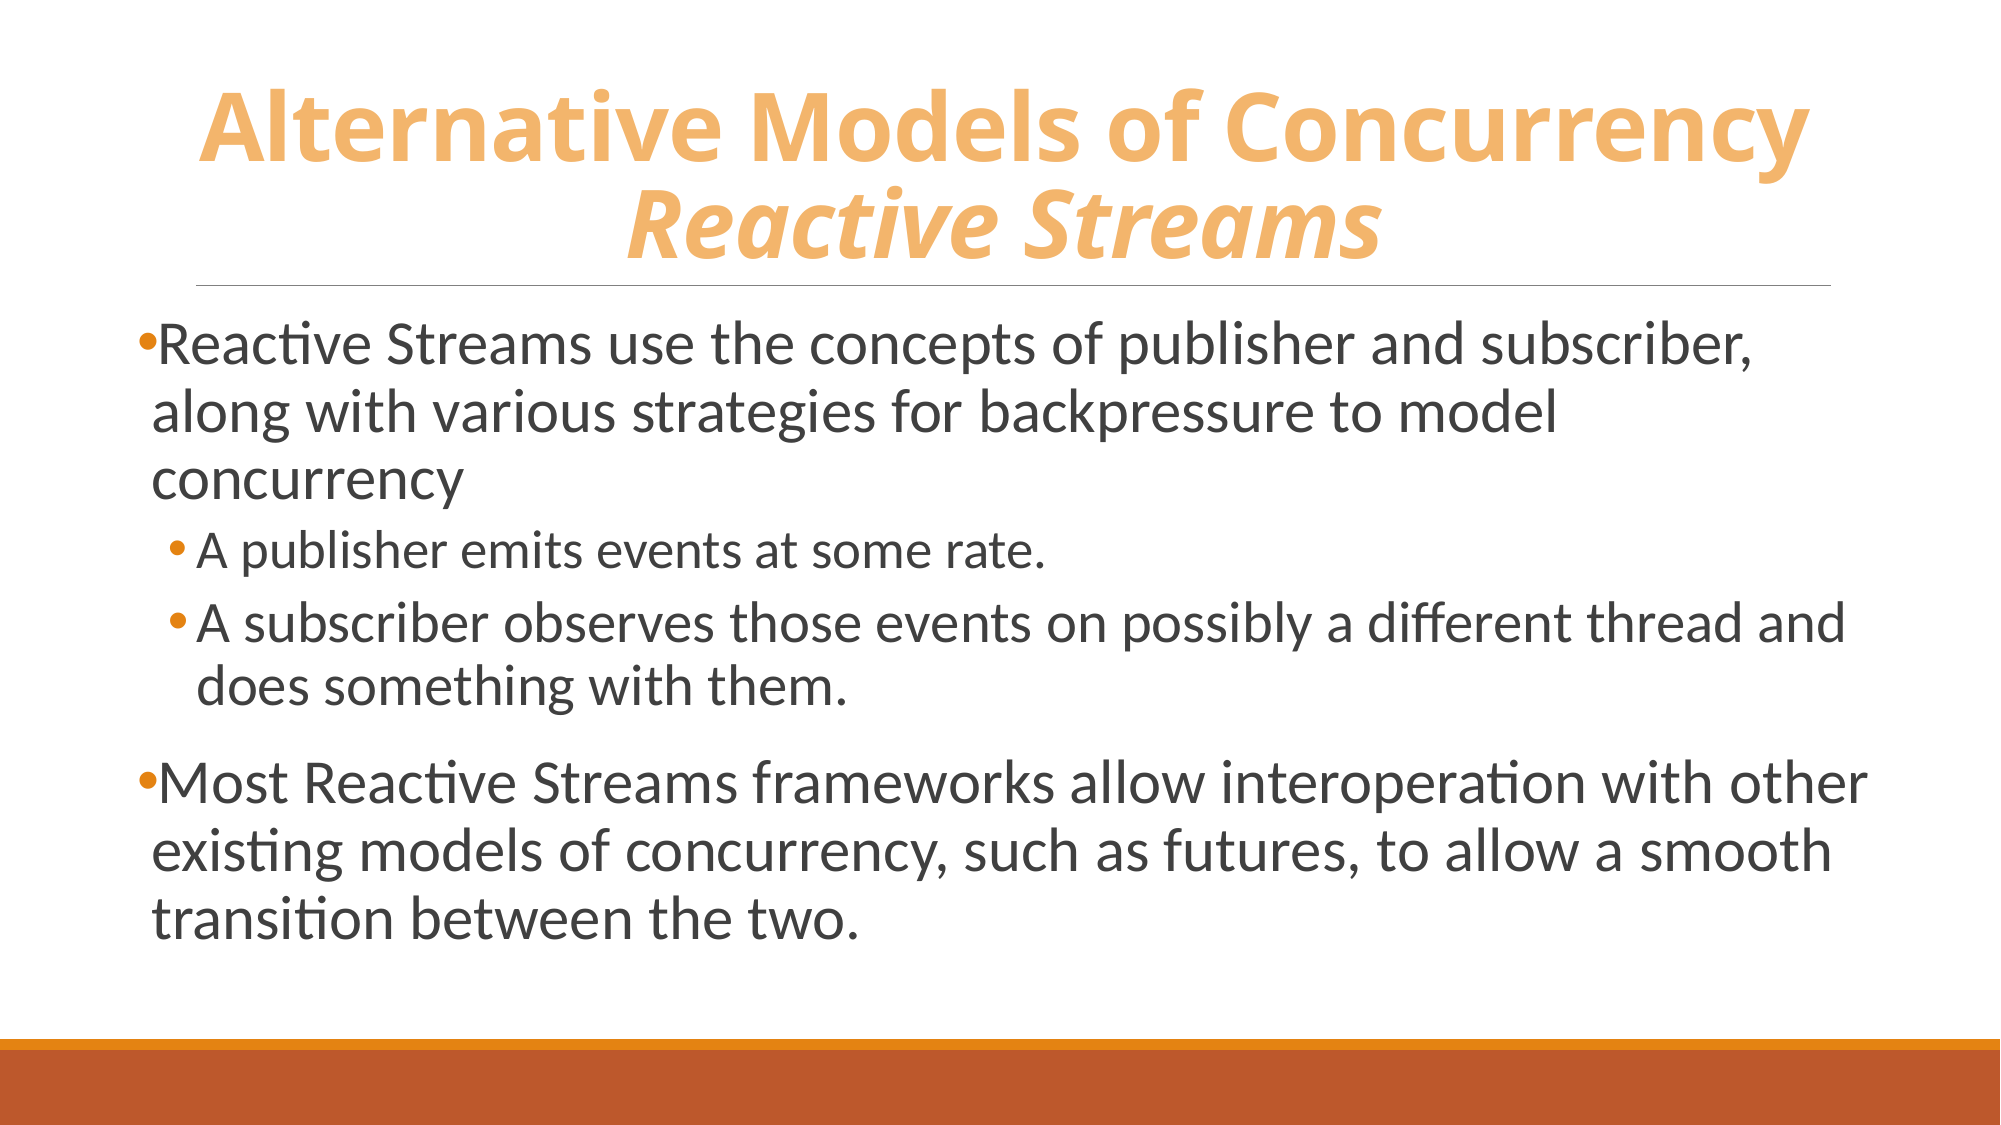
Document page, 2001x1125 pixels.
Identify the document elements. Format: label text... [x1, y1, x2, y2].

title Alternative Models of Concurrency Reactive Streams [180, 47, 1830, 285]
list Reactive Streams use the concepts of publisher and subscriber, along with various strategies for backpressure to model concurrency A publisher emits events at some rate. A subscriber observes those events on possibly a different thread and does something with them. Most Reactive Streams frameworks allow interoperation with other existing models of concurrency, such as futures, to allow a smooth transition between the two. [137, 302, 1885, 963]
